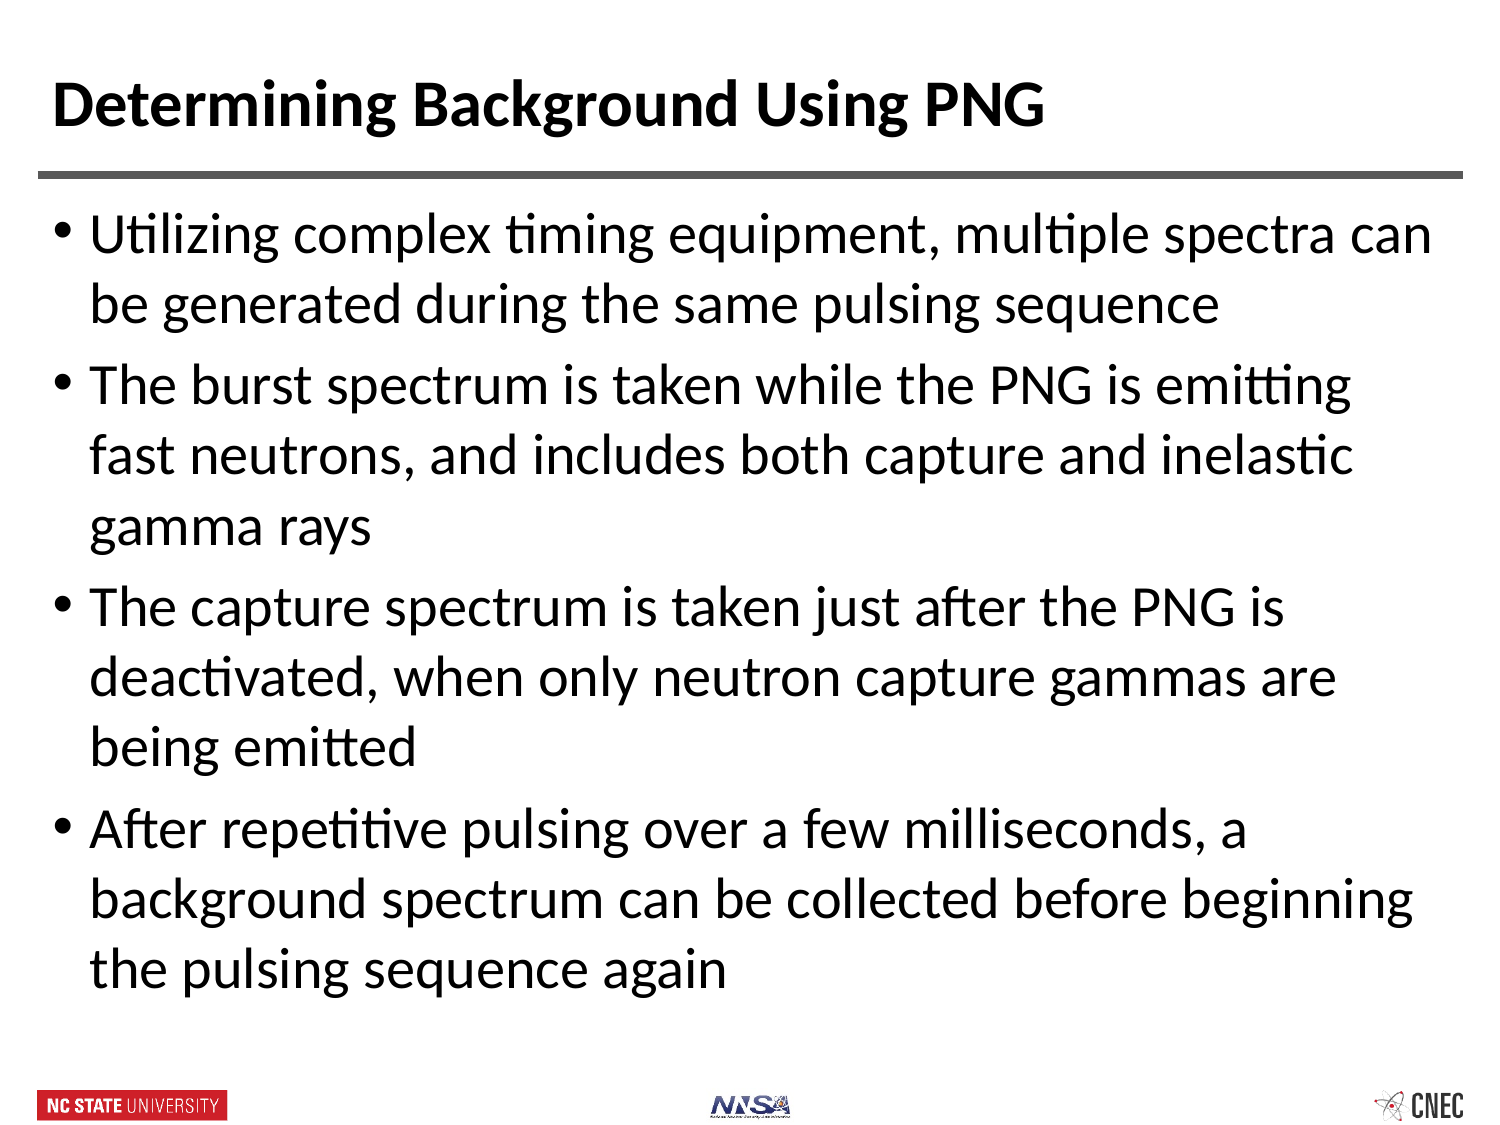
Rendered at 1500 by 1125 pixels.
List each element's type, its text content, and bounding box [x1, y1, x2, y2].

picture [1374, 1090, 1463, 1121]
title Determining Background Using PNG [37, 37, 1463, 163]
picture [37, 1090, 228, 1121]
picture [706, 1088, 794, 1123]
list Utilizing complex timing equipment, multiple spectra can be generated during the same pulsing sequence The burst spectrum is taken while the PNG is emitting fast neutrons, and includes both capture and inelastic gamma rays The capture spectrum is taken just after the PNG is deactivated, when only neutron capture gammas are being emitted After repetitive pulsing over a few milliseconds, a background spectrum can be collected before beginning the pulsing sequence again [37, 187, 1463, 1088]
